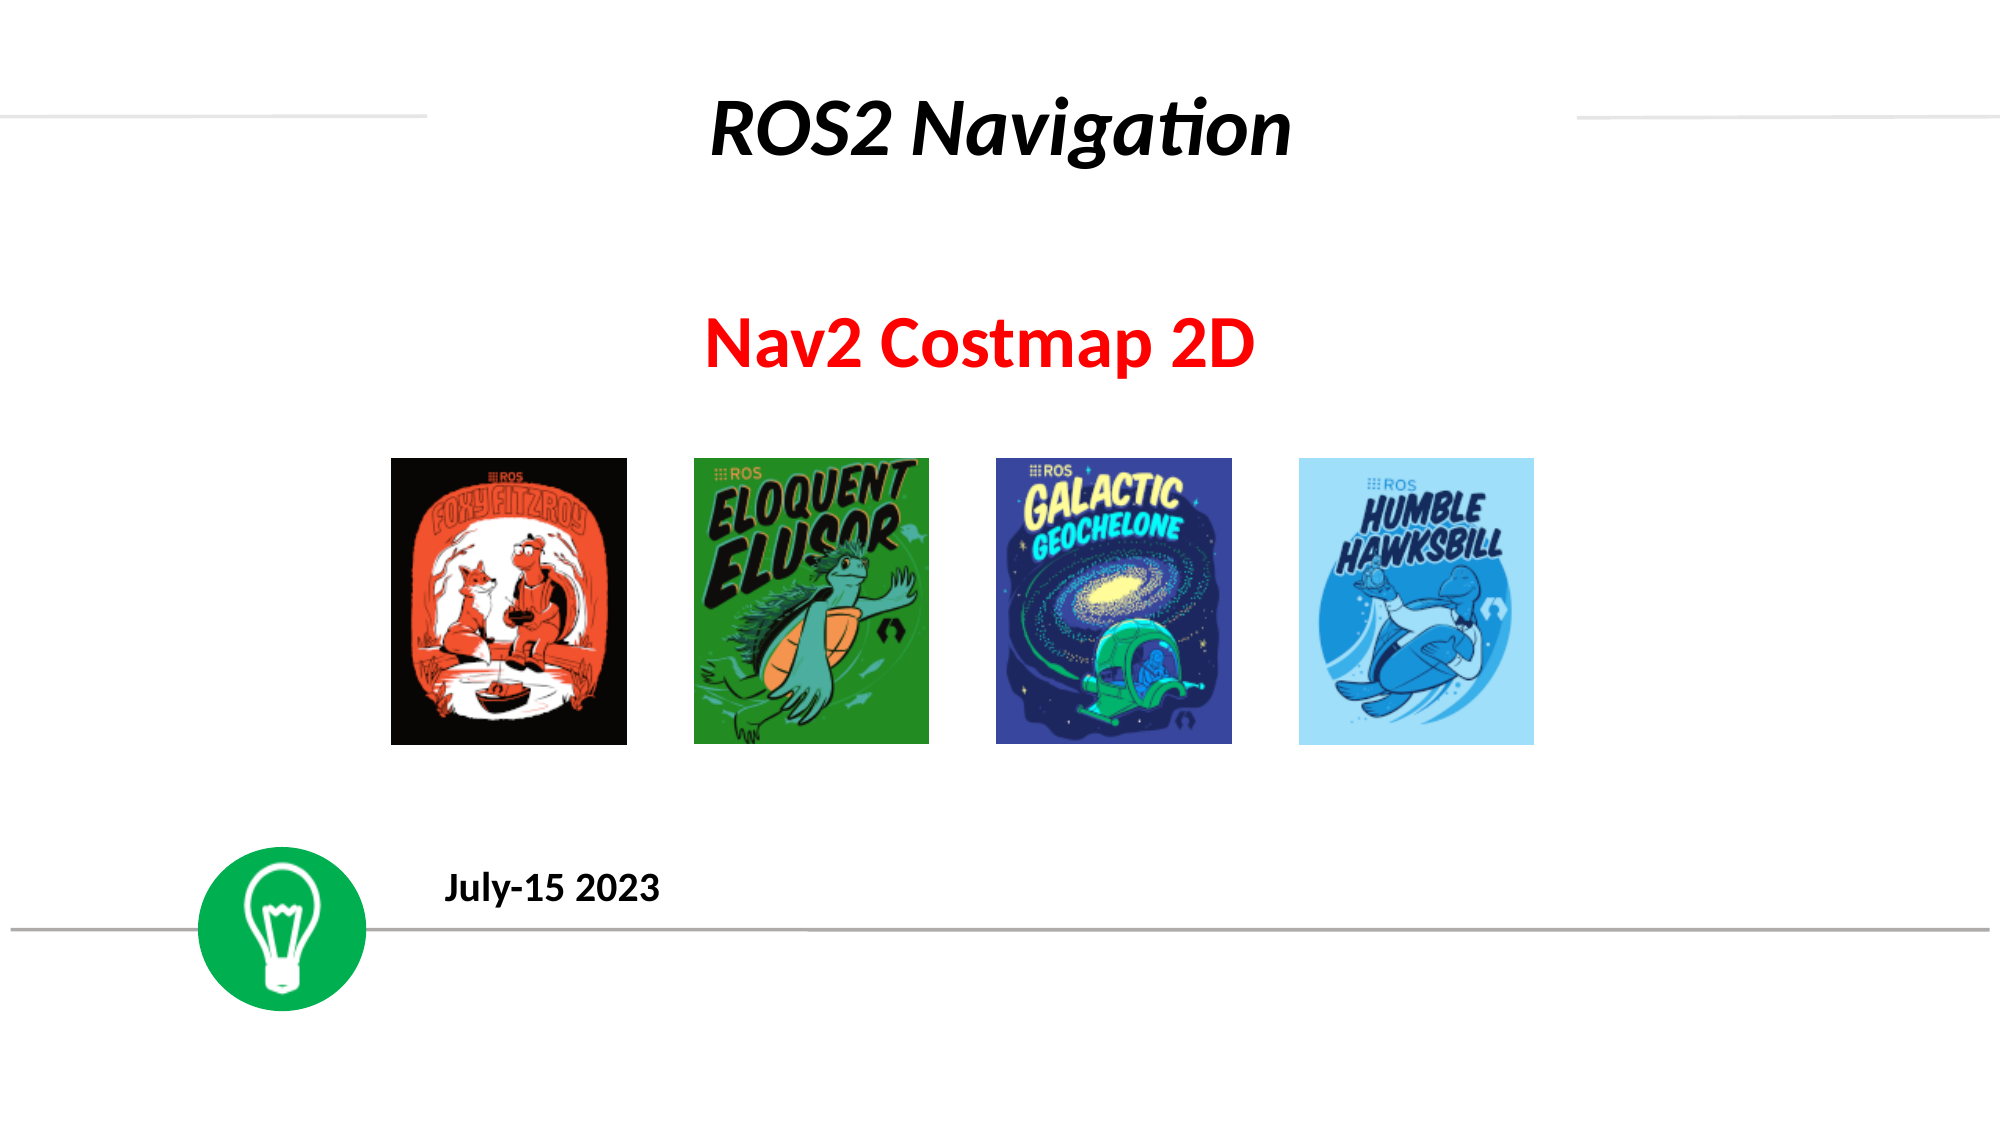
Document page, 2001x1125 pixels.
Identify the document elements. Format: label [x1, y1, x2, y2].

picture [391, 458, 627, 745]
picture [694, 458, 929, 745]
text_box [0, 64, 2000, 1012]
picture [996, 458, 1232, 745]
picture [1299, 458, 1534, 745]
